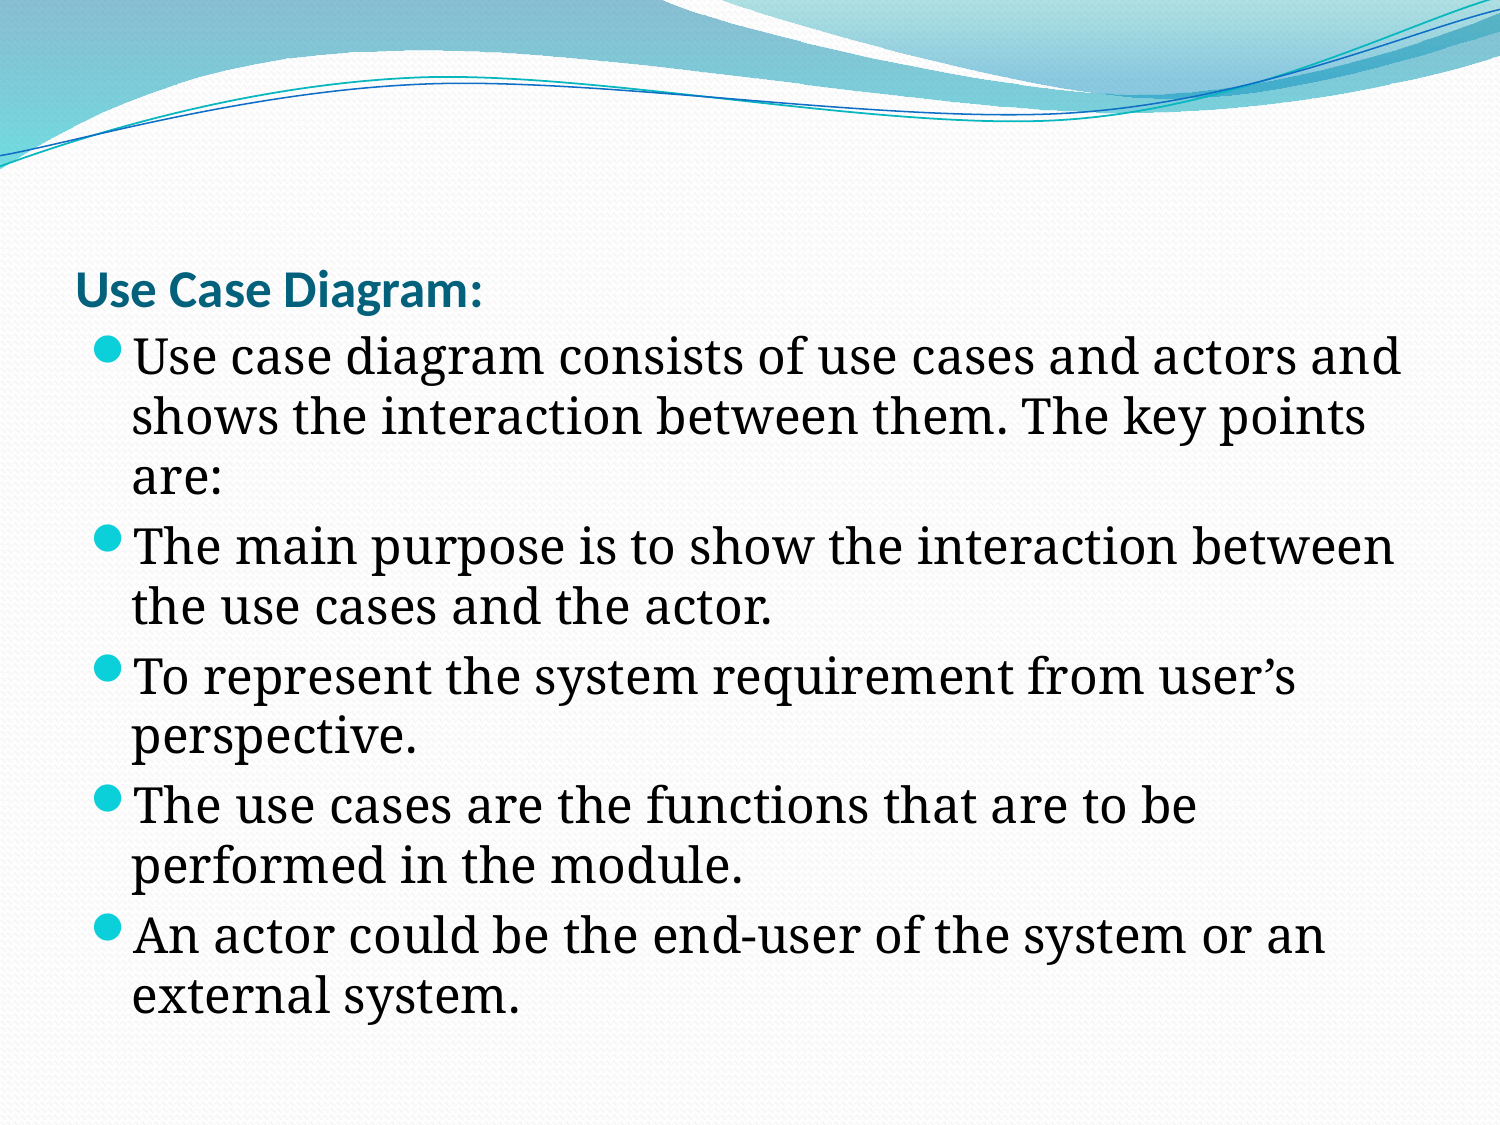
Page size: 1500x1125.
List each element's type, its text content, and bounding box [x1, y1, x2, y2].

title Use Case Diagram: [74, 115, 1426, 317]
list Use case diagram consists of use cases and actors and shows the interaction between them. The key points are: The main purpose is to show the interaction between the use cases and the actor. To represent the system requirement from user’s perspective. The use cases are the functions that are to be performed in the module. An actor could be the end-user of the system or an external system. [74, 317, 1426, 1038]
